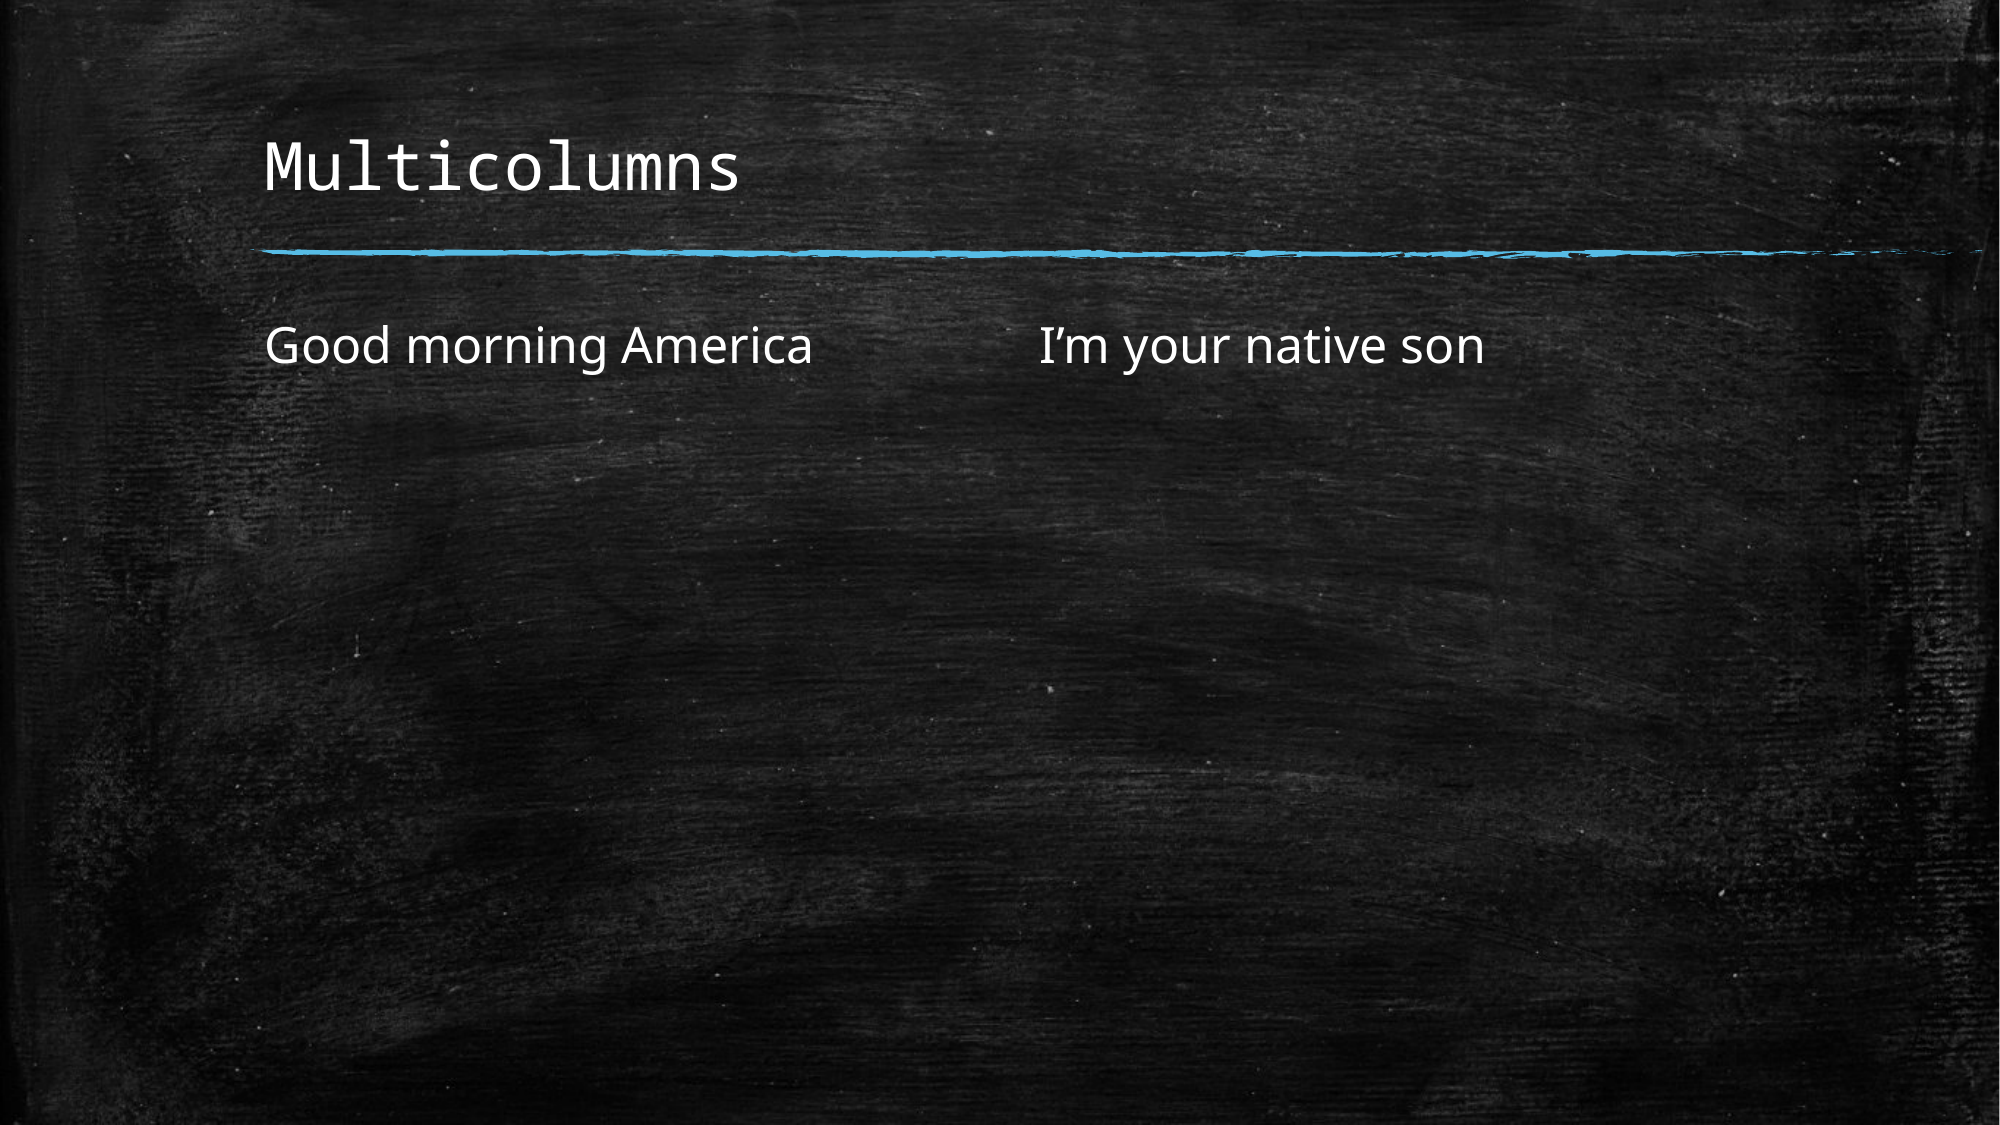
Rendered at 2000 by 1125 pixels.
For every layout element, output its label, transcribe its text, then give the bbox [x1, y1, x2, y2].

title Multicolumns [249, 45, 1750, 213]
list I’m your native son [1024, 312, 1750, 1013]
list Good morning America [249, 312, 975, 1013]
